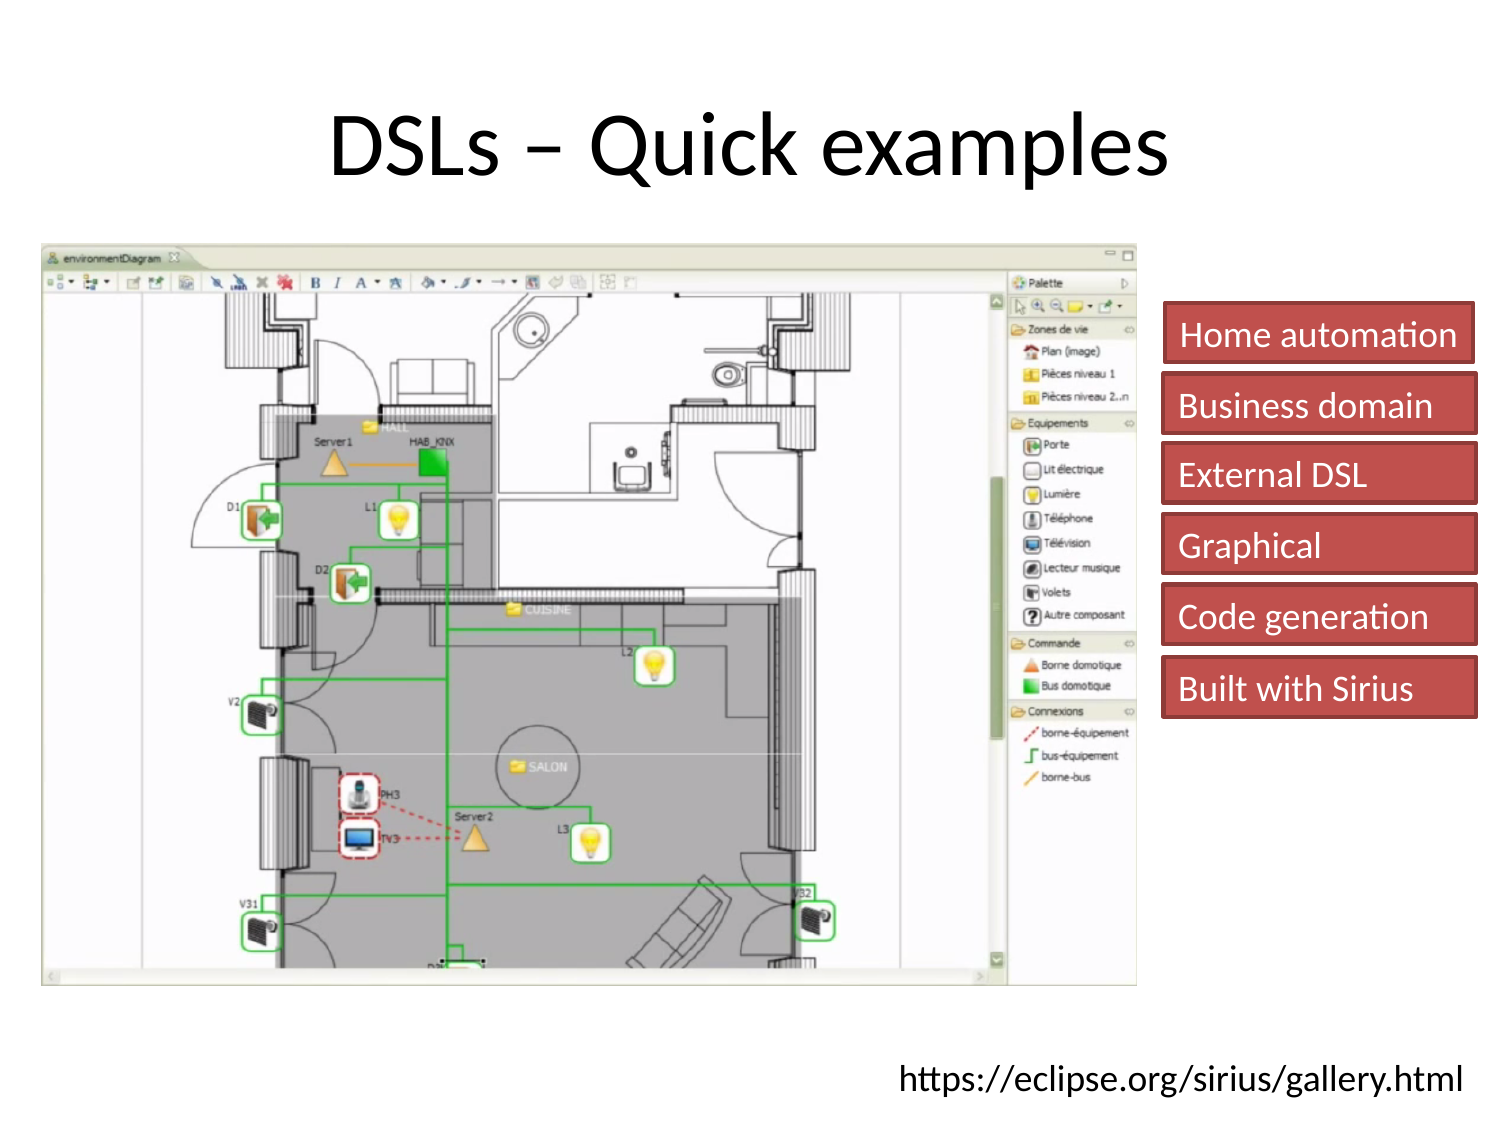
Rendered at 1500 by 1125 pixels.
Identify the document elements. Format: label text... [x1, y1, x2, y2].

text_box External DSL [1161, 441, 1478, 505]
text_box Built with Sirius [1161, 655, 1478, 719]
text_box https://eclipse.org/sirius/gallery.html [883, 1046, 1480, 1107]
text_box Code generation [1161, 582, 1478, 646]
text_box Home automation [1163, 301, 1475, 364]
text_box Business domain [1161, 371, 1478, 435]
title DSLs – Quick examples [75, 45, 1425, 233]
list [41, 243, 1137, 987]
text_box Graphical [1161, 512, 1478, 575]
